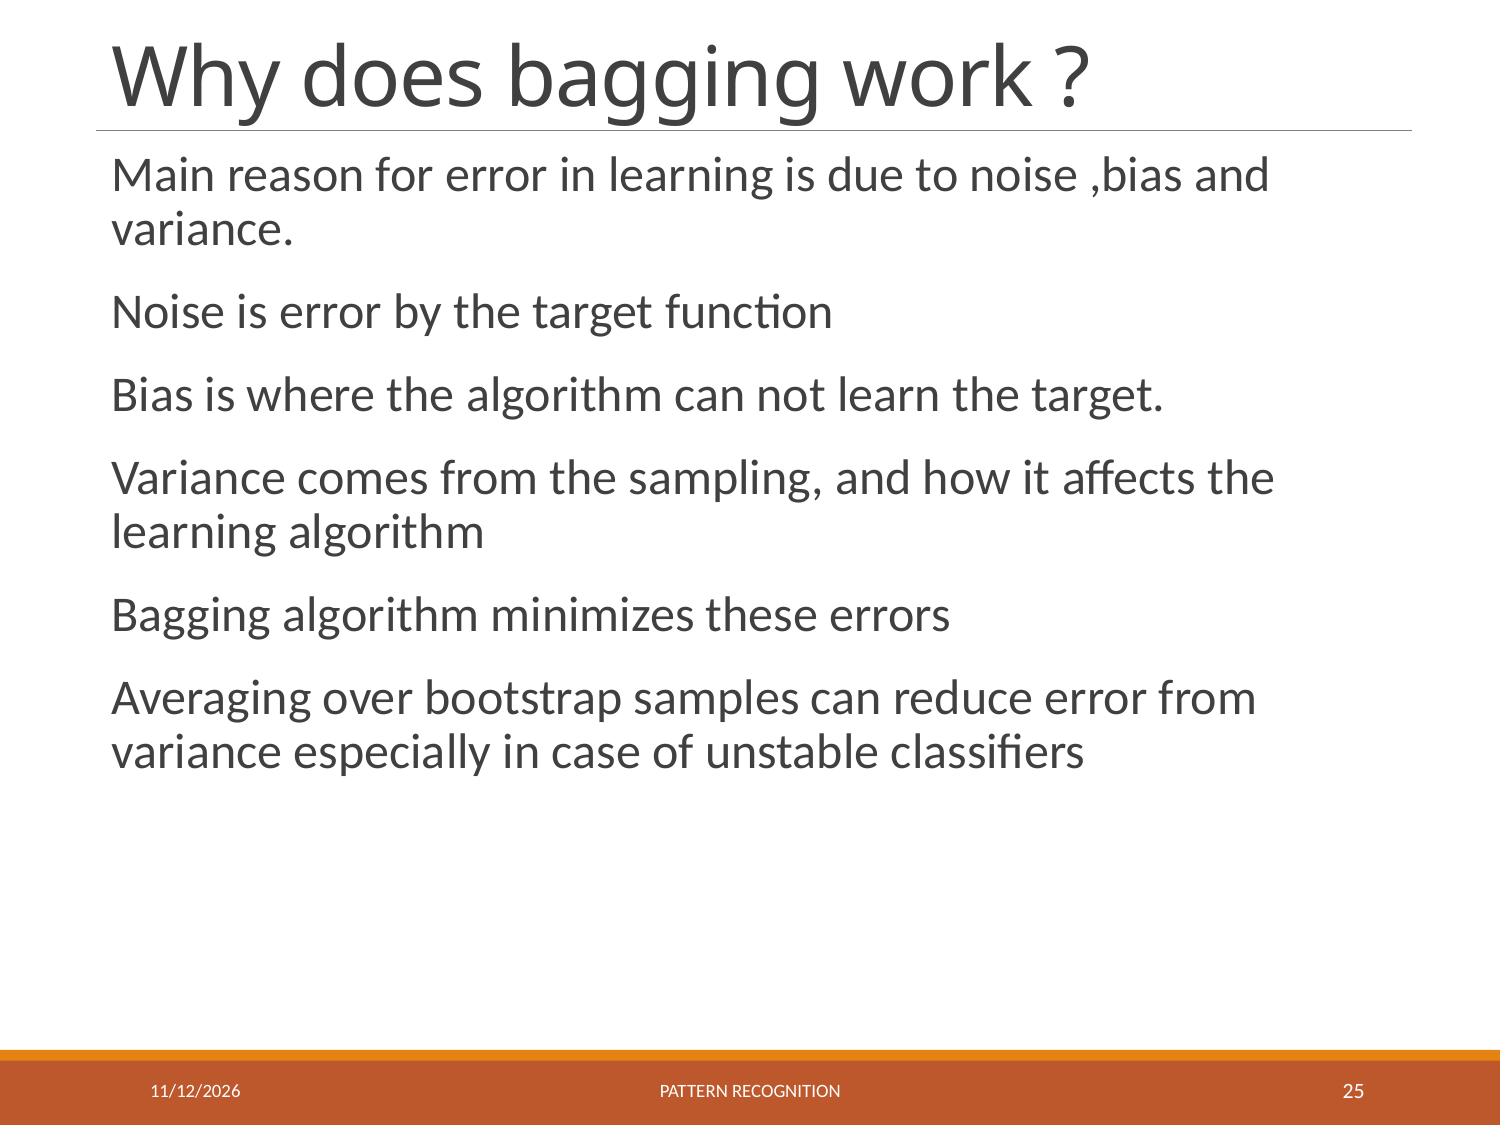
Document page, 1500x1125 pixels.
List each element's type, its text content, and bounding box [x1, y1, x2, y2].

list Main reason for error in learning is due to noise ,bias and variance. Noise is error by the target function Bias is where the algorithm can not learn the target. Variance comes from the sampling, and how it affects the learning algorithm Bagging algorithm minimizes these errors Averaging over bootstrap samples can reduce error from variance especially in case of unstable classifiers [96, 140, 1413, 1034]
slide_number 25 [1218, 1059, 1380, 1120]
footer Pattern recognition [453, 1059, 1047, 1120]
title Why does bagging work ? [96, 19, 1413, 131]
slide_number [135, 1059, 440, 1120]
